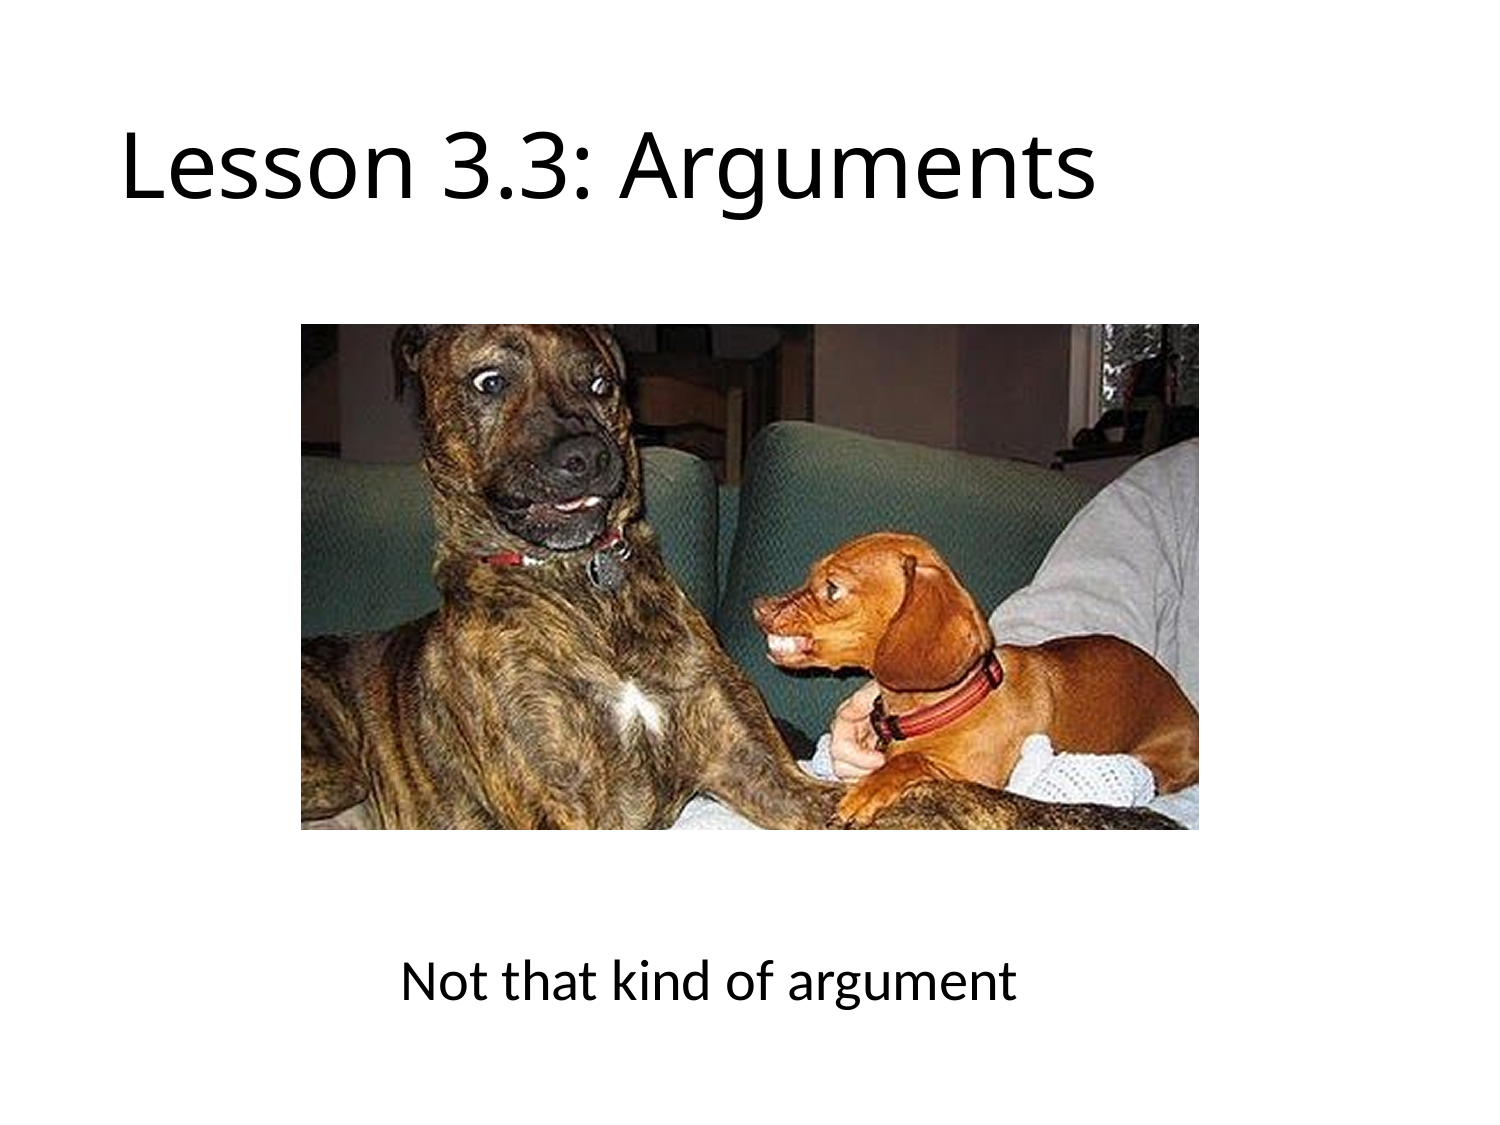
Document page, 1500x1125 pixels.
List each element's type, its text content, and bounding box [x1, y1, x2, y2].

title Lesson 3.3: Arguments [103, 59, 1397, 278]
list Not that kind of argument [385, 942, 1115, 1028]
picture [301, 324, 1199, 830]
